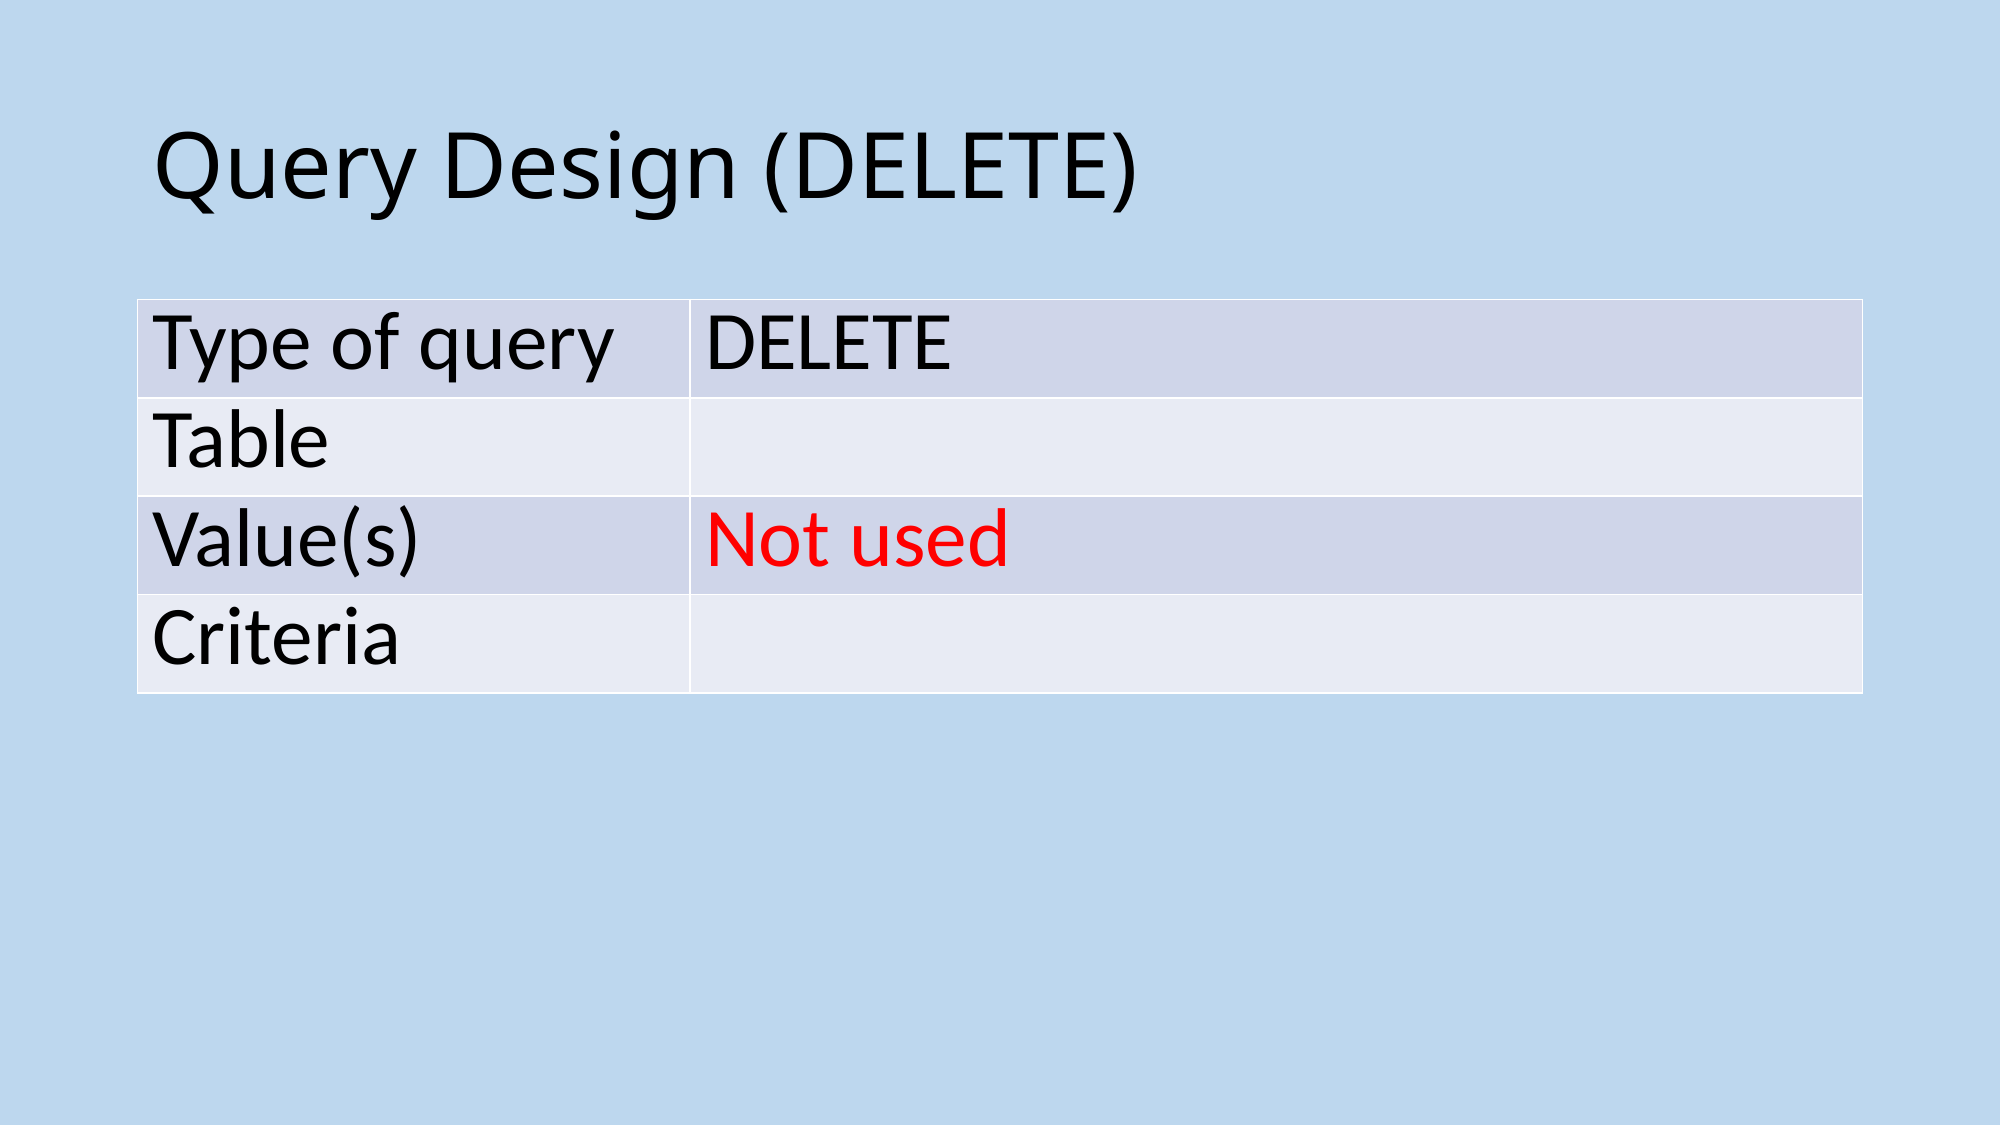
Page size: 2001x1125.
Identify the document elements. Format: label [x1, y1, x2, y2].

title [137, 59, 1863, 278]
table_cell [691, 399, 1862, 495]
table_cell [138, 497, 689, 594]
table_header [138, 300, 689, 397]
table_cell [691, 497, 1862, 594]
table_cell [691, 595, 1862, 692]
table_cell [138, 595, 689, 692]
table_cell [138, 399, 689, 495]
table_header [691, 300, 1862, 397]
